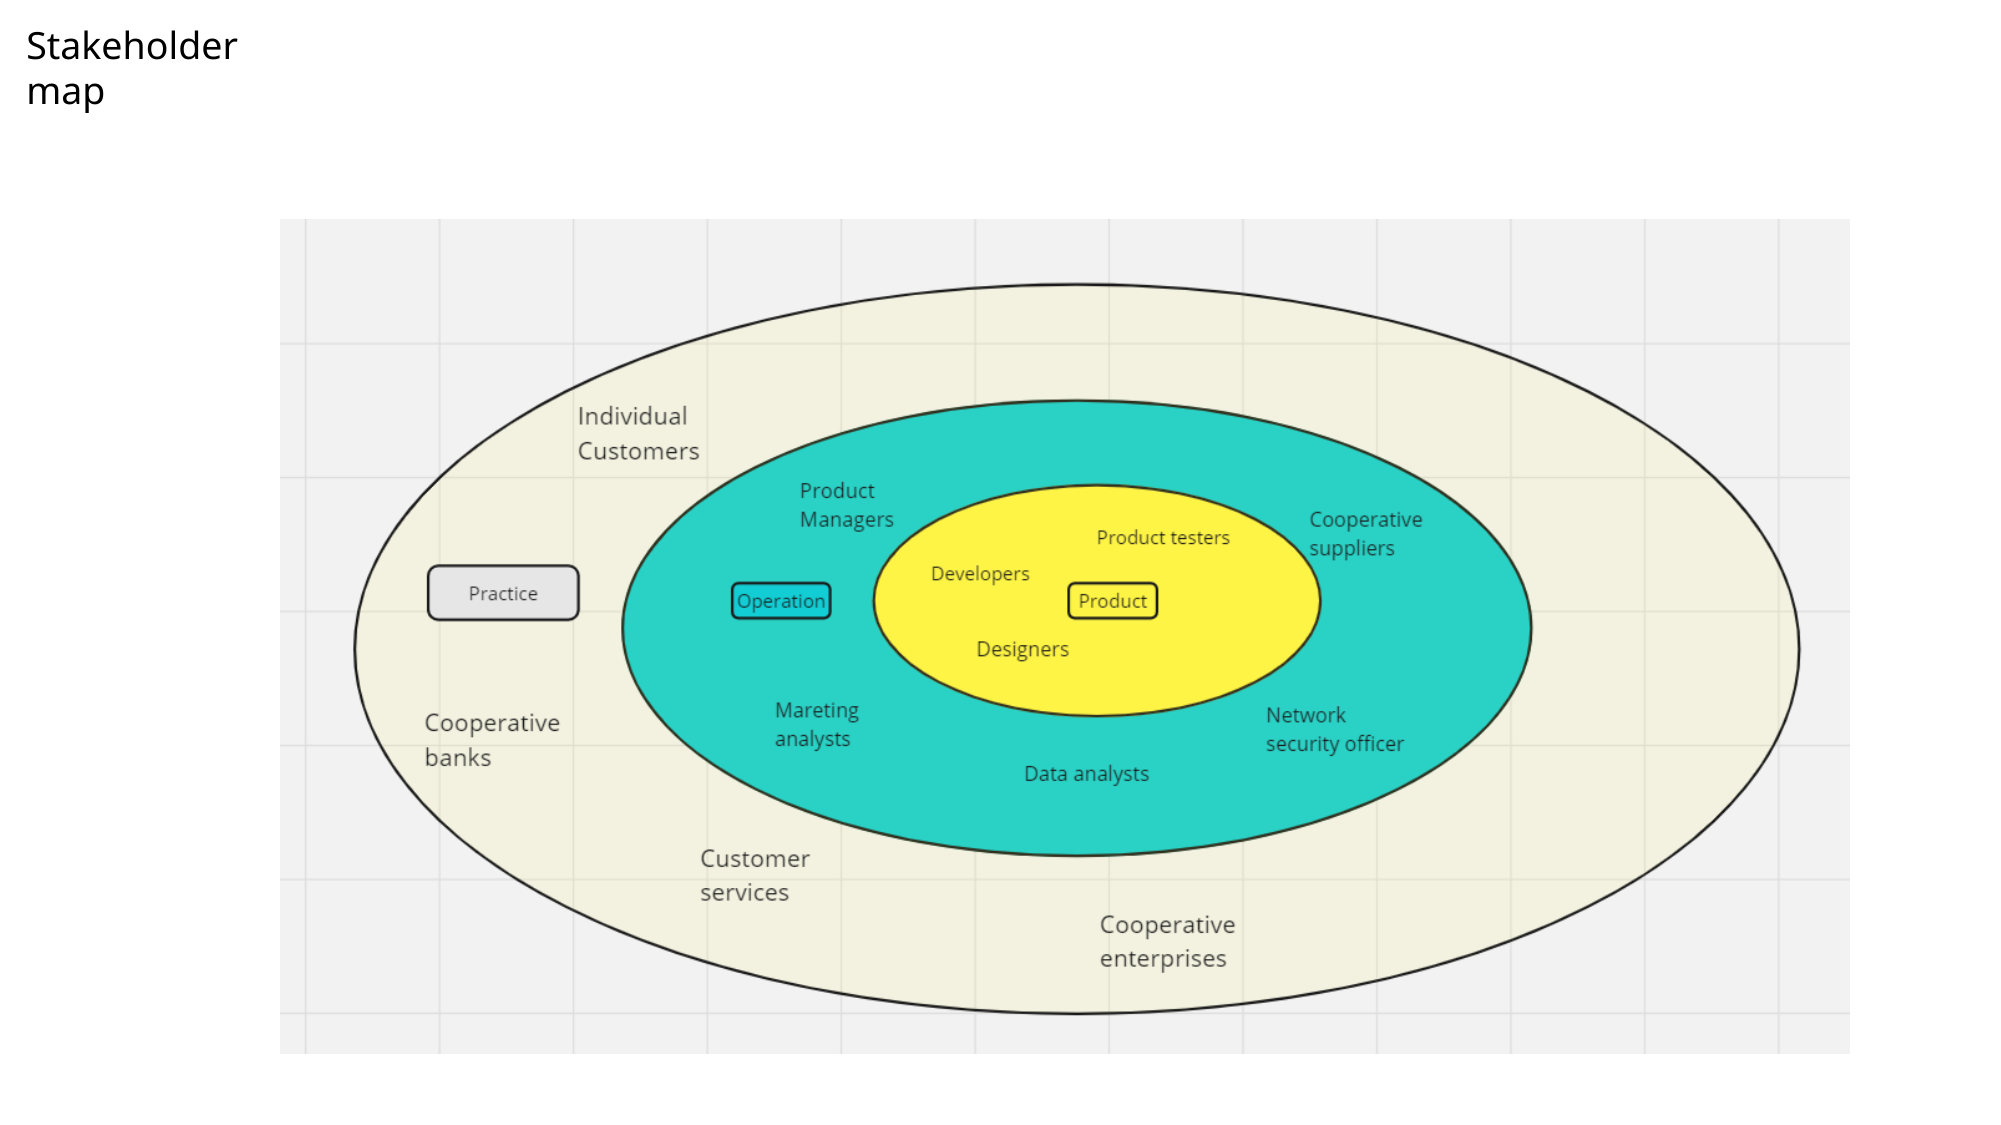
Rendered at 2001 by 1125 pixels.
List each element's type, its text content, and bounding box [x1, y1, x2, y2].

picture [280, 219, 1850, 1054]
text_box Stakeholder map [11, 14, 314, 120]
